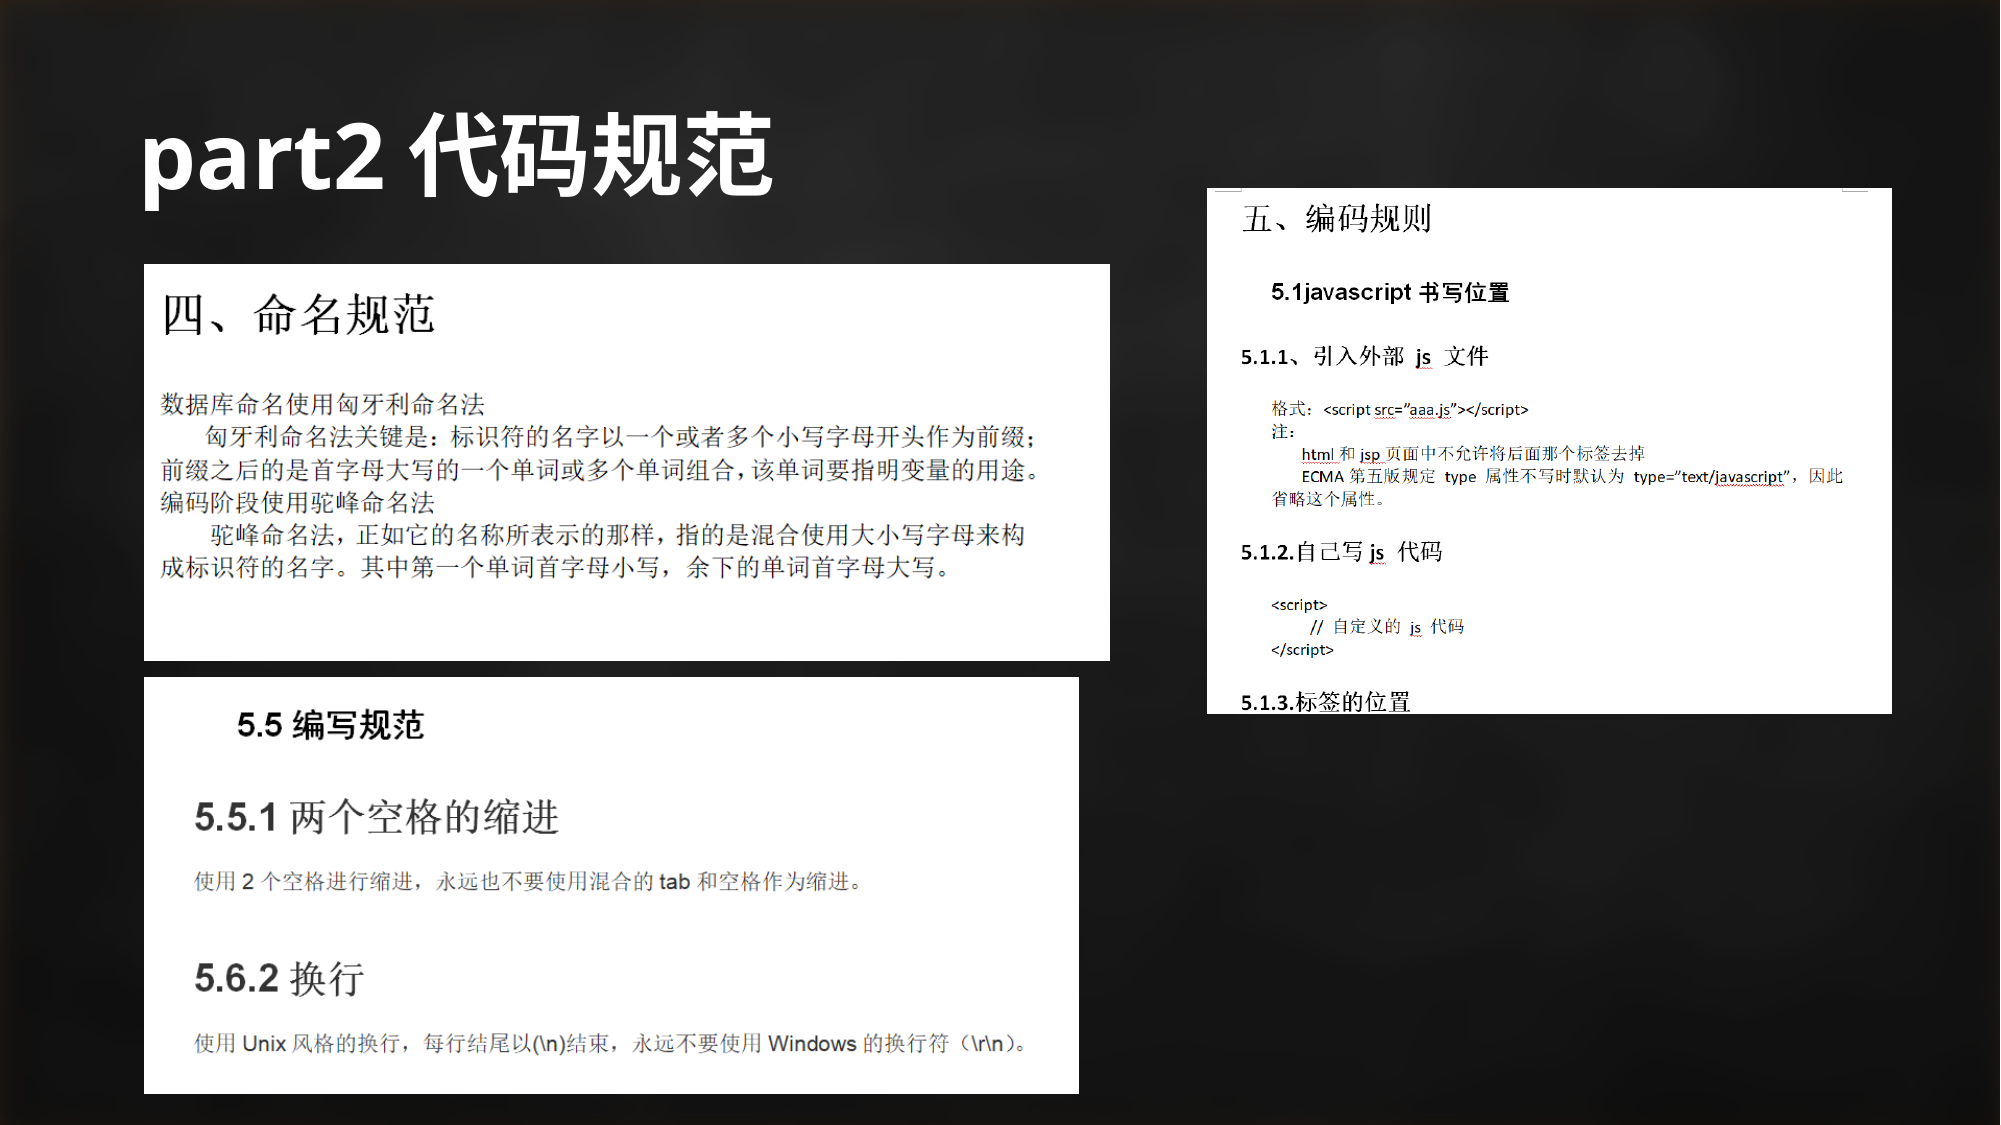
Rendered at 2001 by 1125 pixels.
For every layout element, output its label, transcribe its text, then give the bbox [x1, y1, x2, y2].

picture [0, 0, 2000, 1125]
title part2代码规范 [123, 85, 1417, 235]
